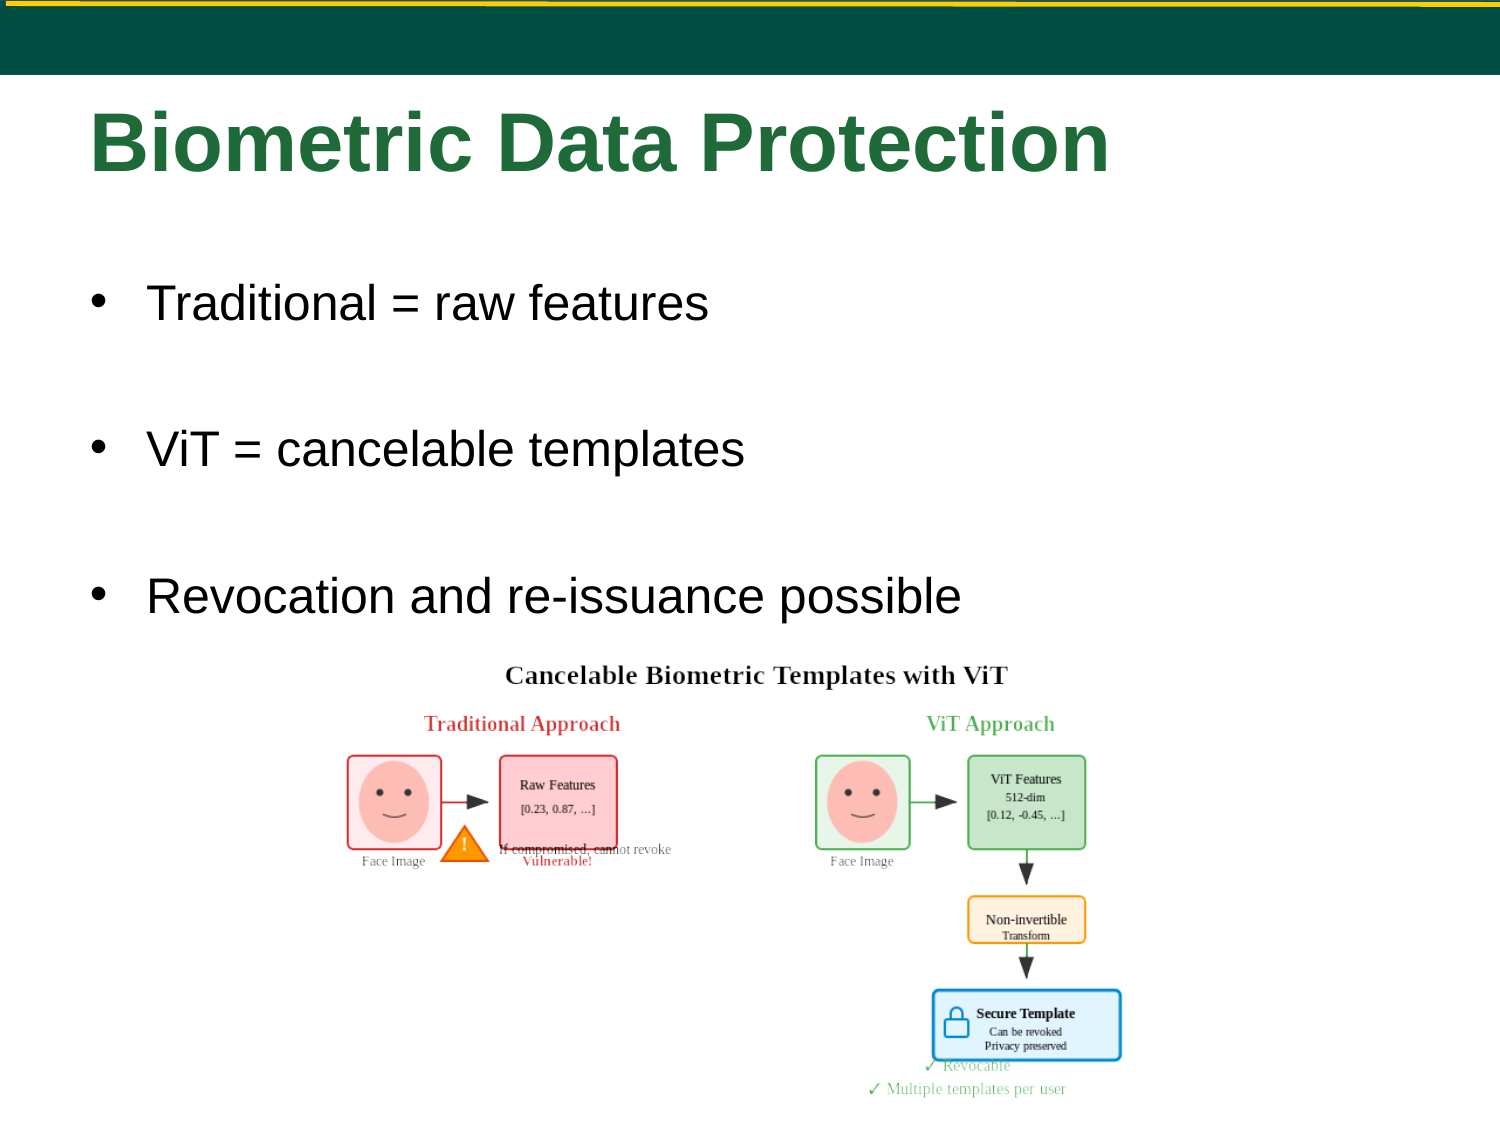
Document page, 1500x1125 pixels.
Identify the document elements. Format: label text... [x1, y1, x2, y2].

text_box Biometric Data Protection [75, 75, 1425, 232]
list Traditional = raw features ViT = cancelable templates Revocation and re-issuance possible [75, 262, 1425, 638]
picture [288, 649, 1226, 1120]
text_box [0, 0, 1500, 75]
